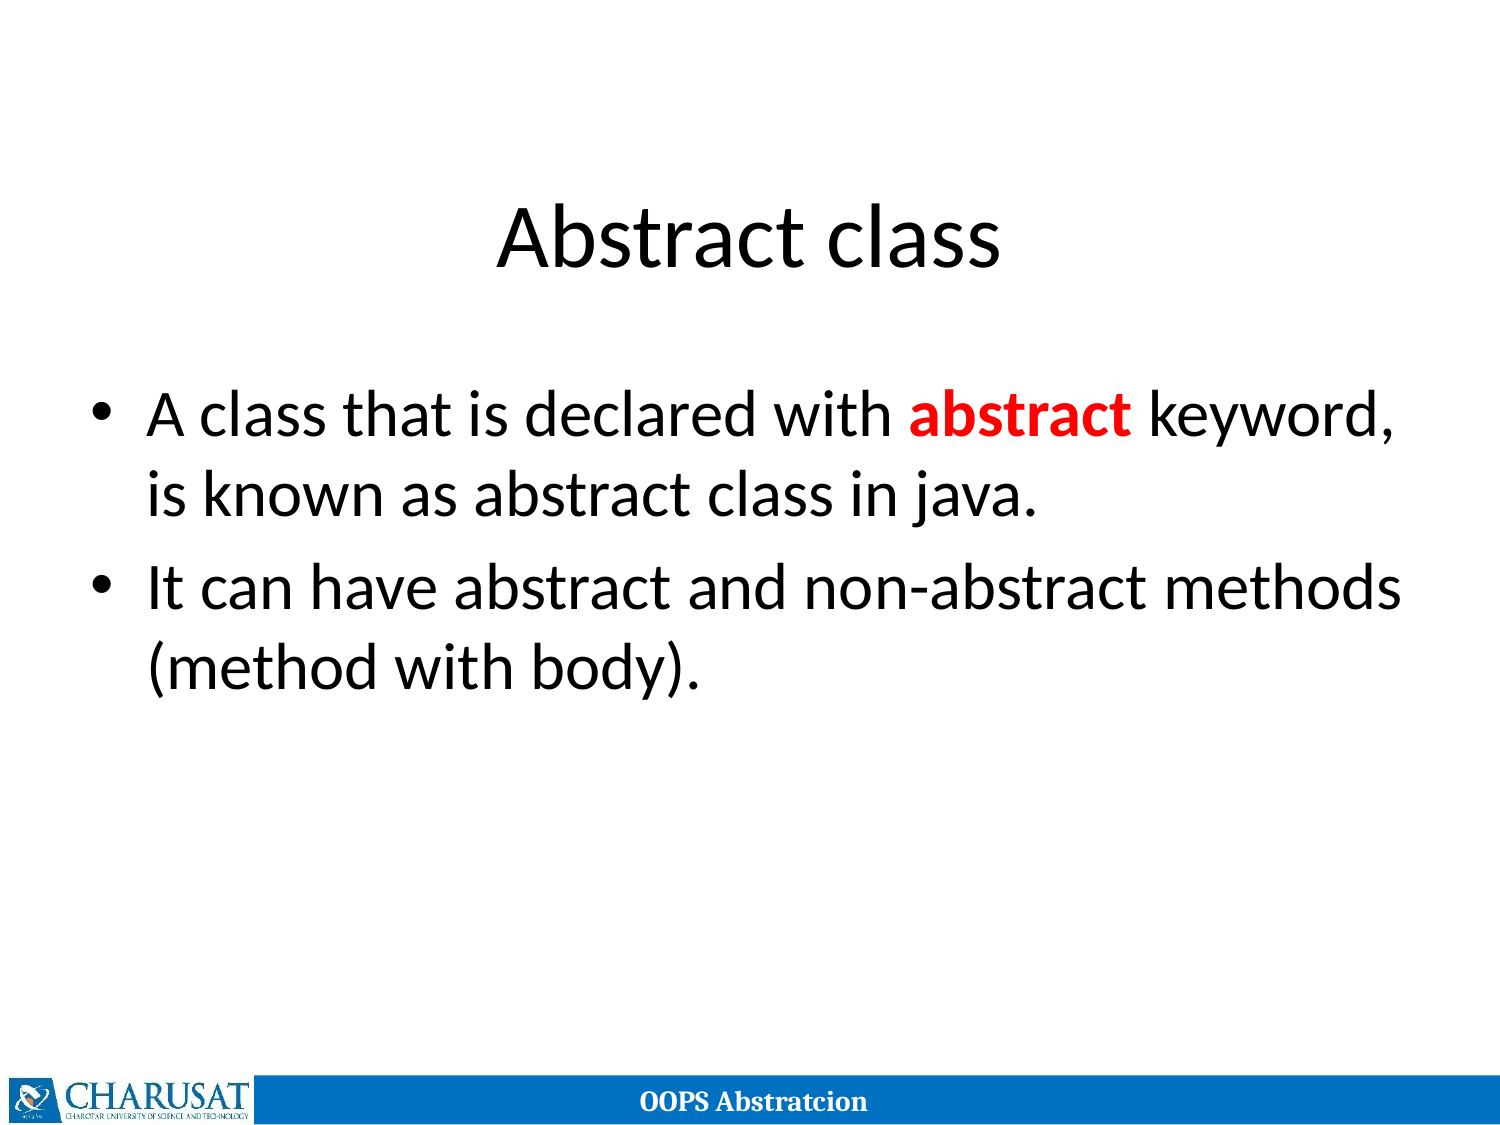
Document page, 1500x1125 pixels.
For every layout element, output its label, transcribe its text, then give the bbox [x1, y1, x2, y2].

title Abstract class [75, 137, 1425, 325]
picture [3, 1073, 255, 1125]
text_box OOPS Abstratcion [257, 1075, 1500, 1125]
list A class that is declared with abstract keyword, is known as abstract class in java. It can have abstract and non-abstract methods (method with body). [75, 362, 1425, 1005]
